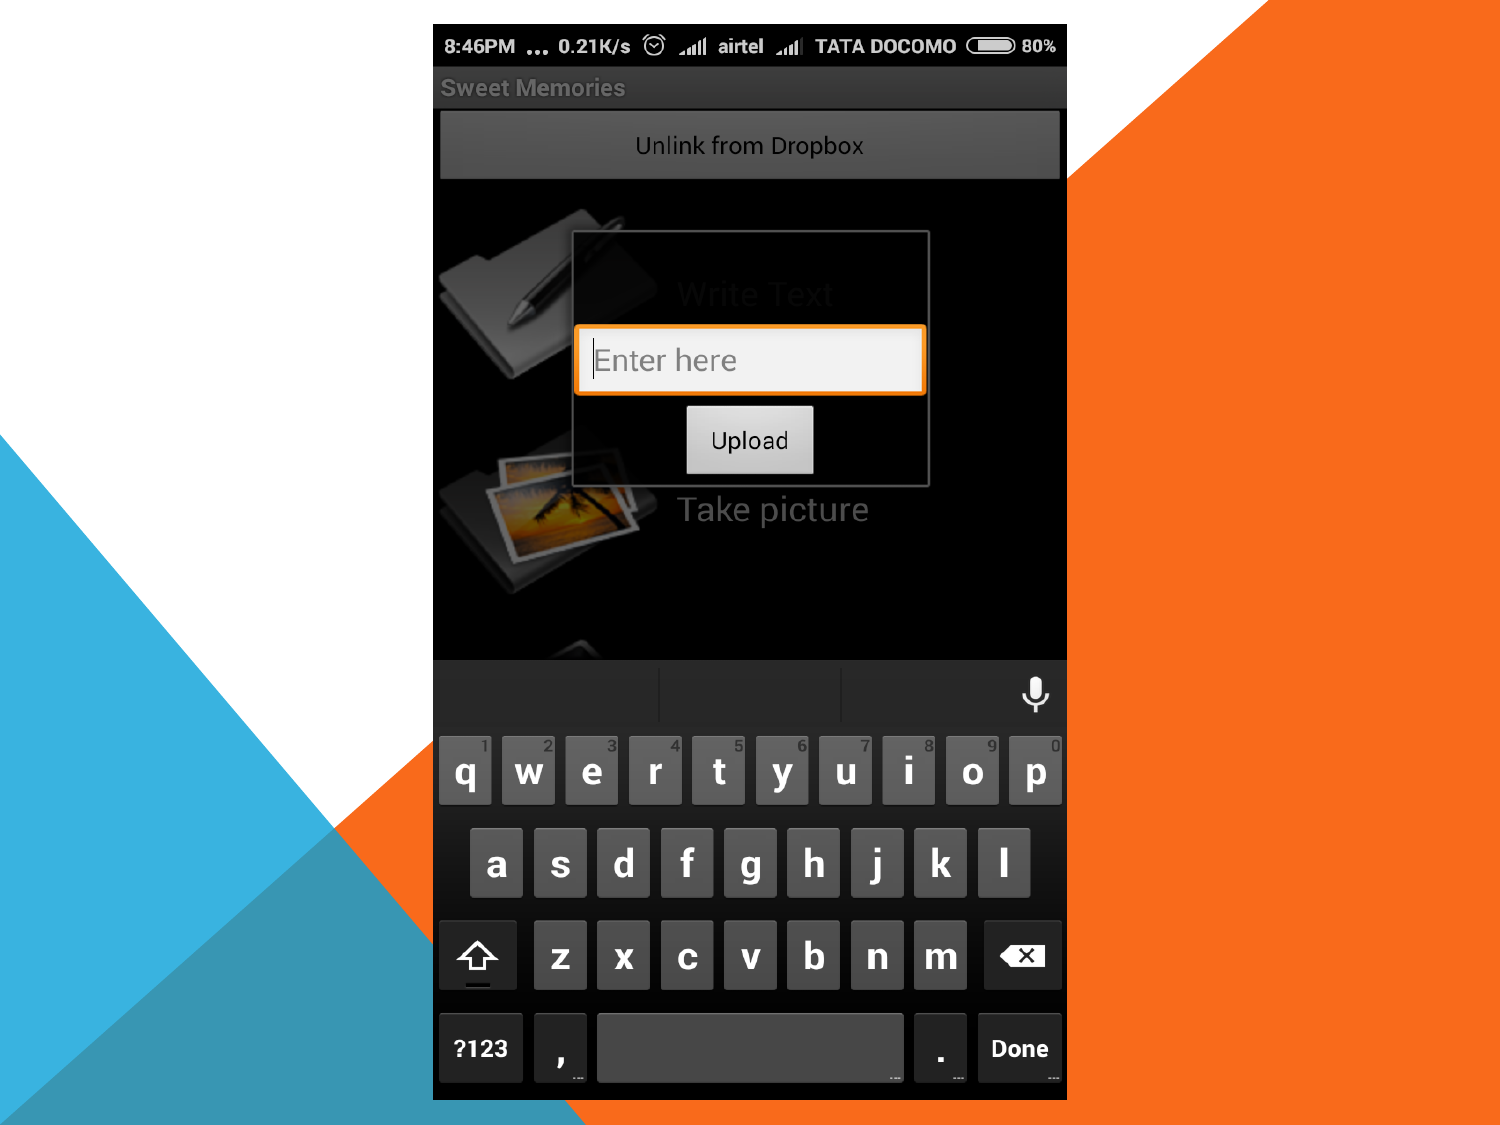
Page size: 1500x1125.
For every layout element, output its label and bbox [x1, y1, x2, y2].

picture [433, 24, 1067, 1101]
